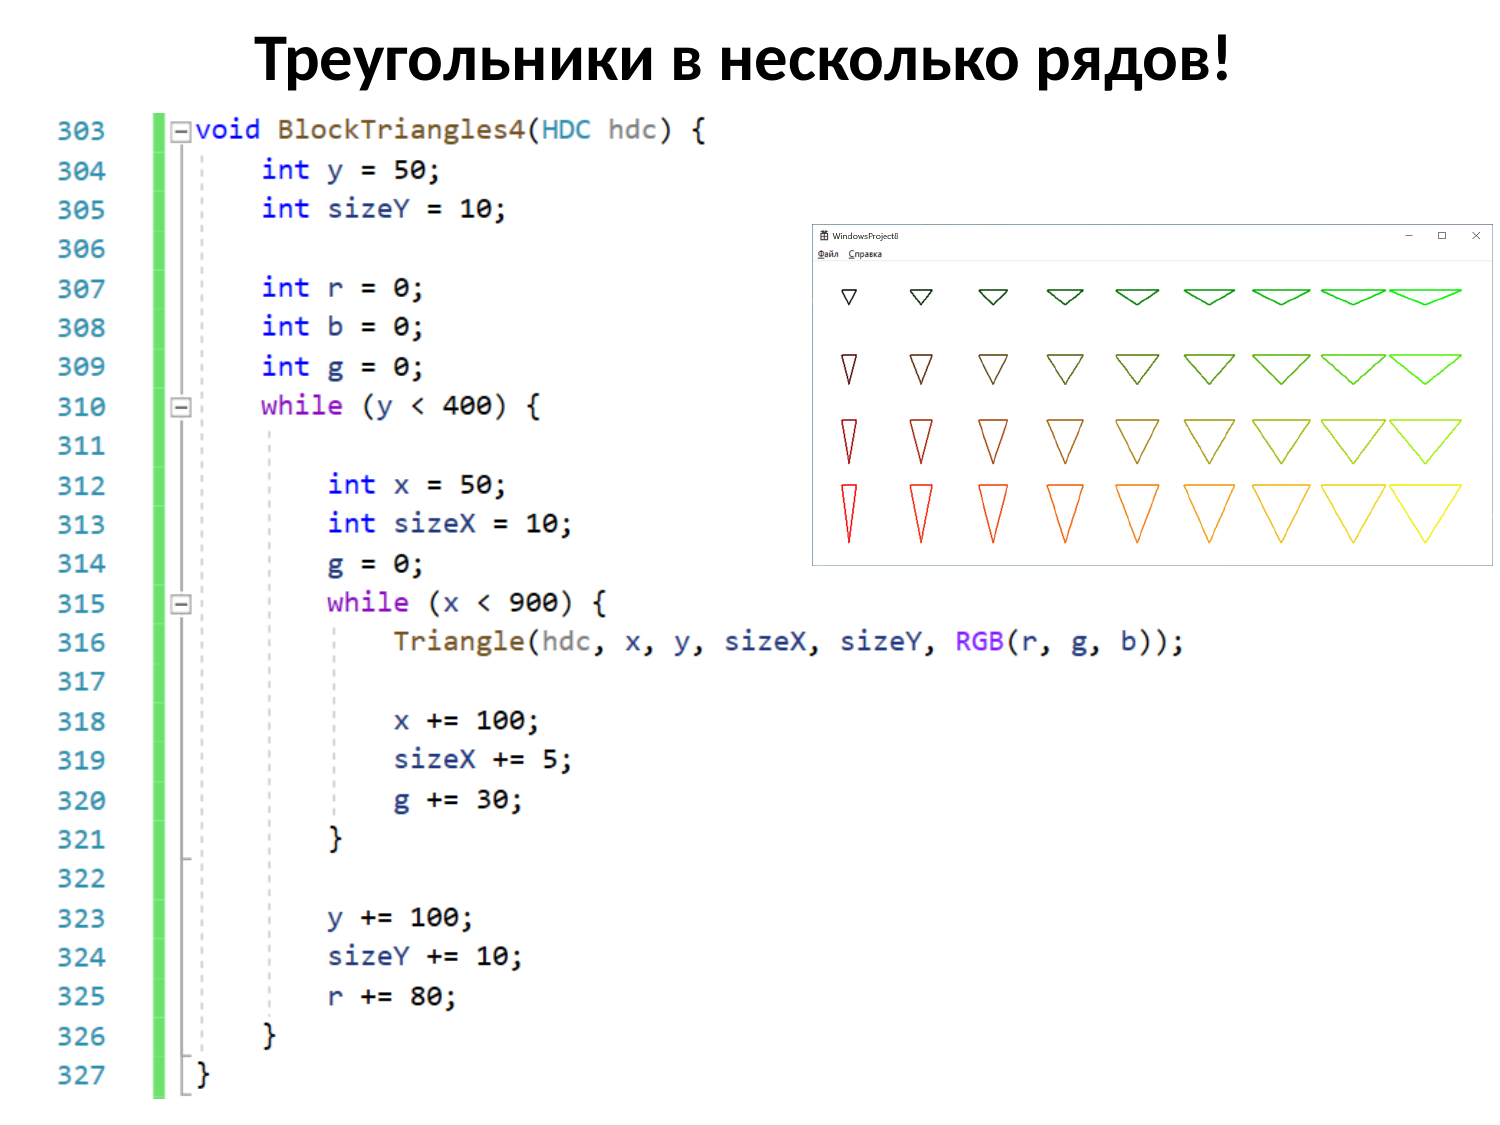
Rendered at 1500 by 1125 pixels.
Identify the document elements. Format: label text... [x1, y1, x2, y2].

title Треугольники в несколько рядов! [29, 19, 1459, 88]
picture [40, 113, 1493, 1099]
